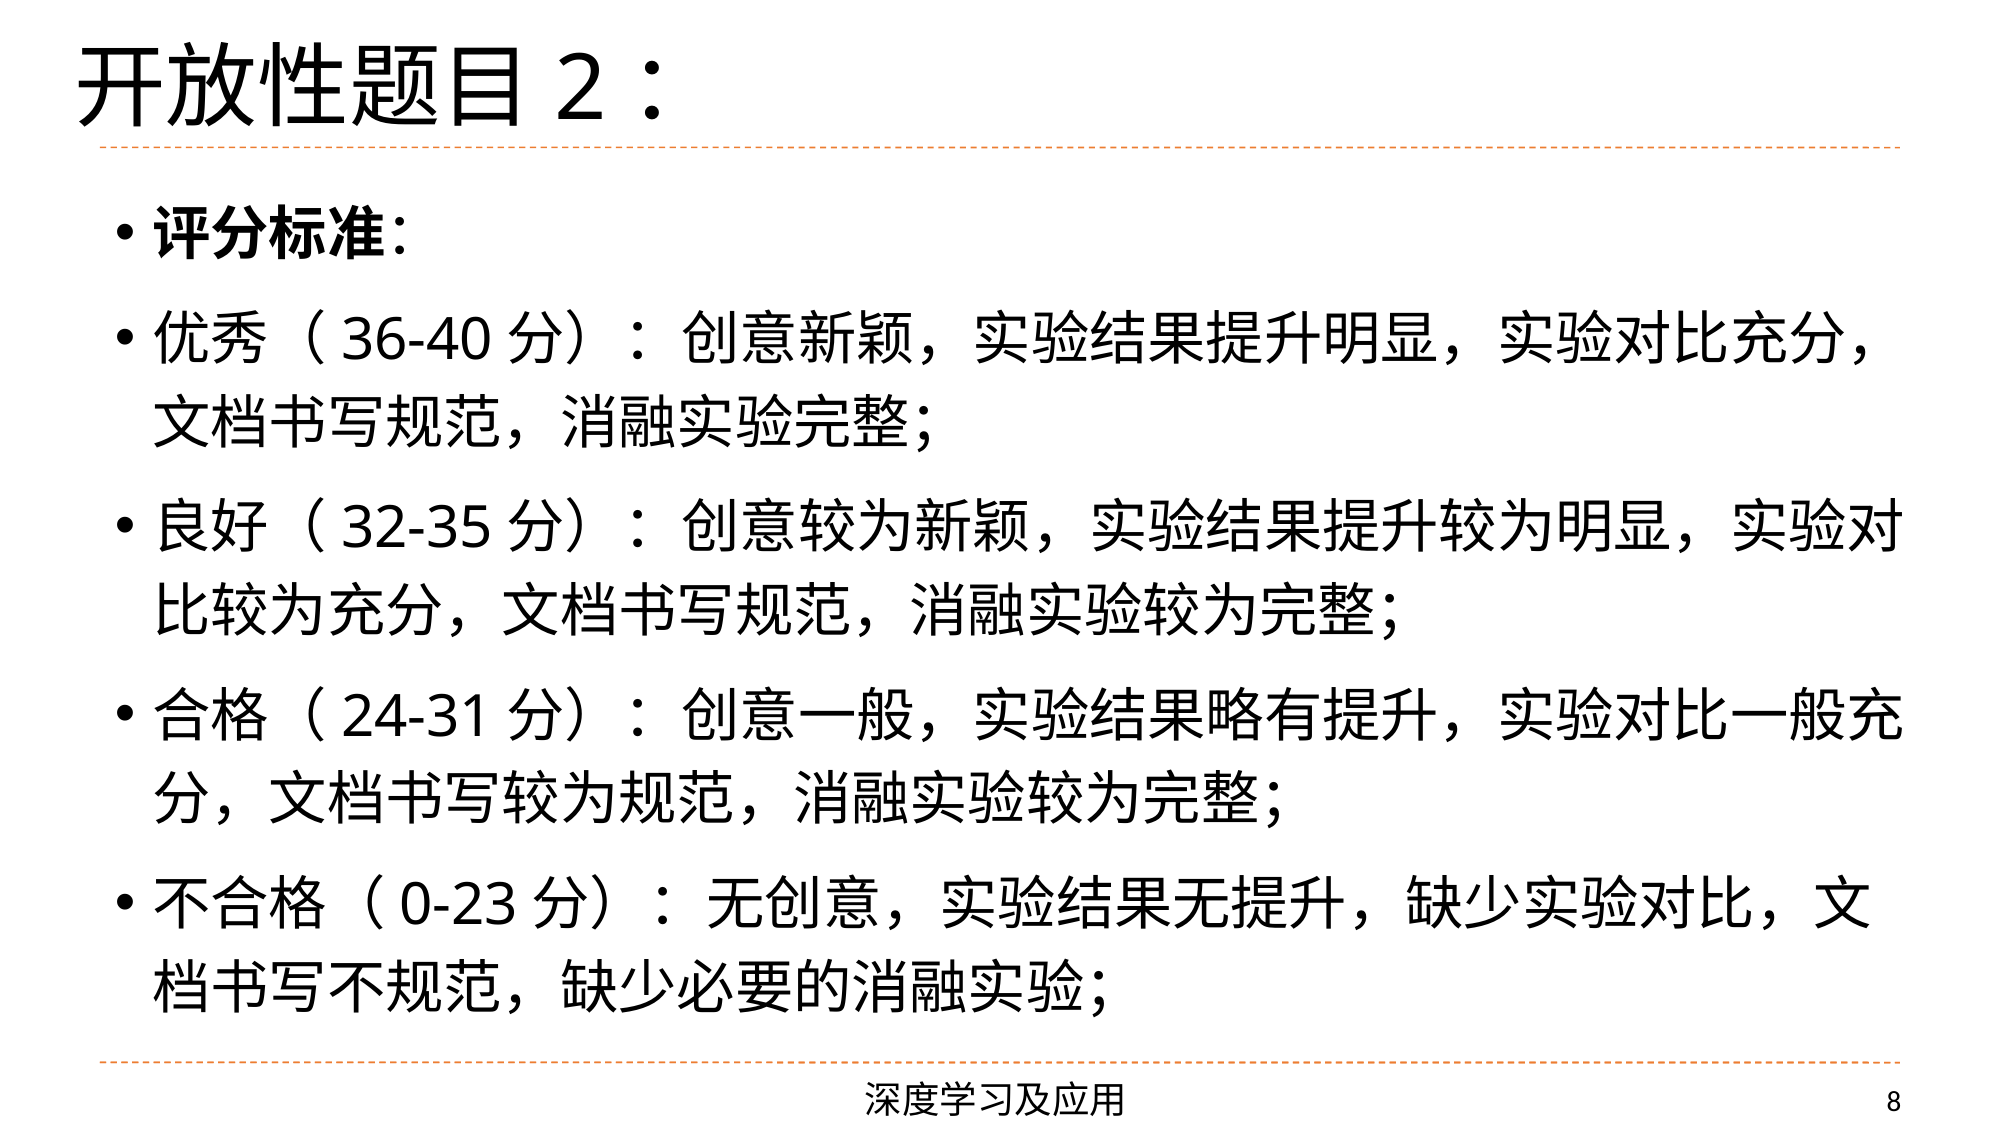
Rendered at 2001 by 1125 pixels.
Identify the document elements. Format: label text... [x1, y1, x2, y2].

title 开放性题目2： [59, 16, 1893, 163]
list 评分标准： 优秀（36-40分）：创意新颖，实验结果提升明显，实验对比充分，文档书写规范，消融实验完整； 良好（32-35分）：创意较为新颖，实验结果提升较为明显，实验对比较为充分，文档书写规范，消融实验较为完整； 合格（24-31分）：创意一般，实验结果略有提升，实验对比一般充分，文档书写较为规范，消融实验较为完整； 不合格（0-23分）：无创意，实验结果无提升，缺少实验对比，文档书写不规范，缺少必要的消融实验； [99, 174, 1925, 1063]
